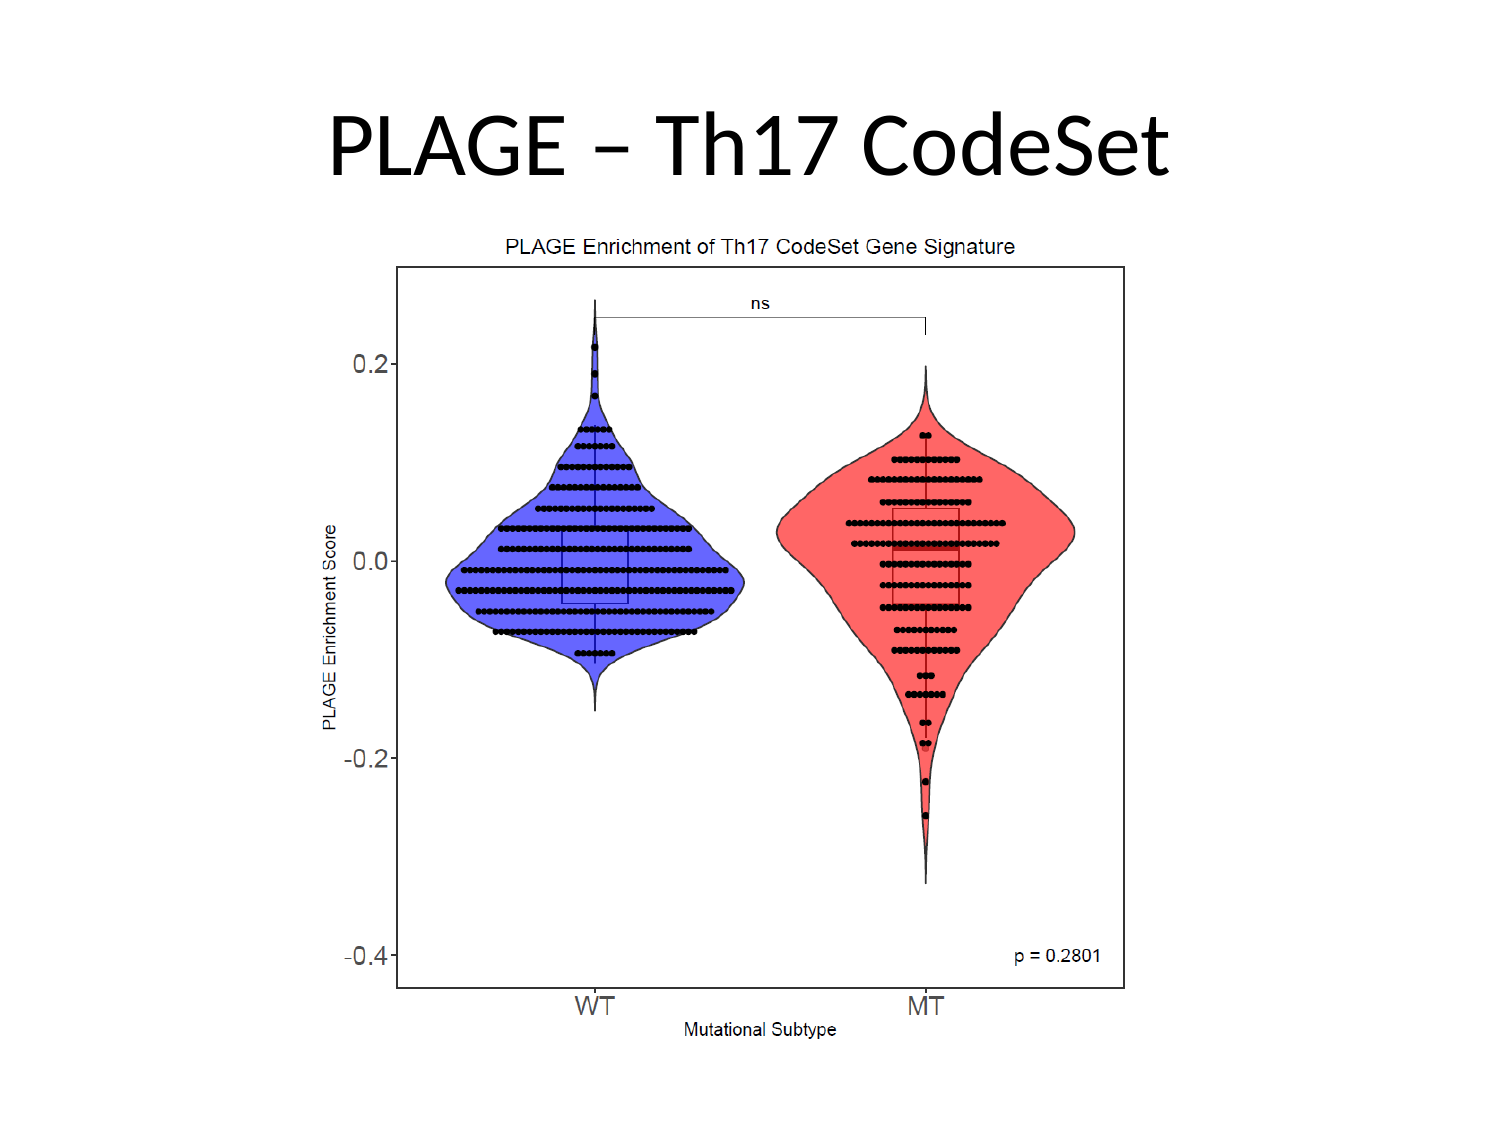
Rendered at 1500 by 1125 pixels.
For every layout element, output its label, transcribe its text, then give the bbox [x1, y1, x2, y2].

picture [322, 231, 1129, 1046]
title PLAGE – Th17 CodeSet [75, 45, 1425, 233]
